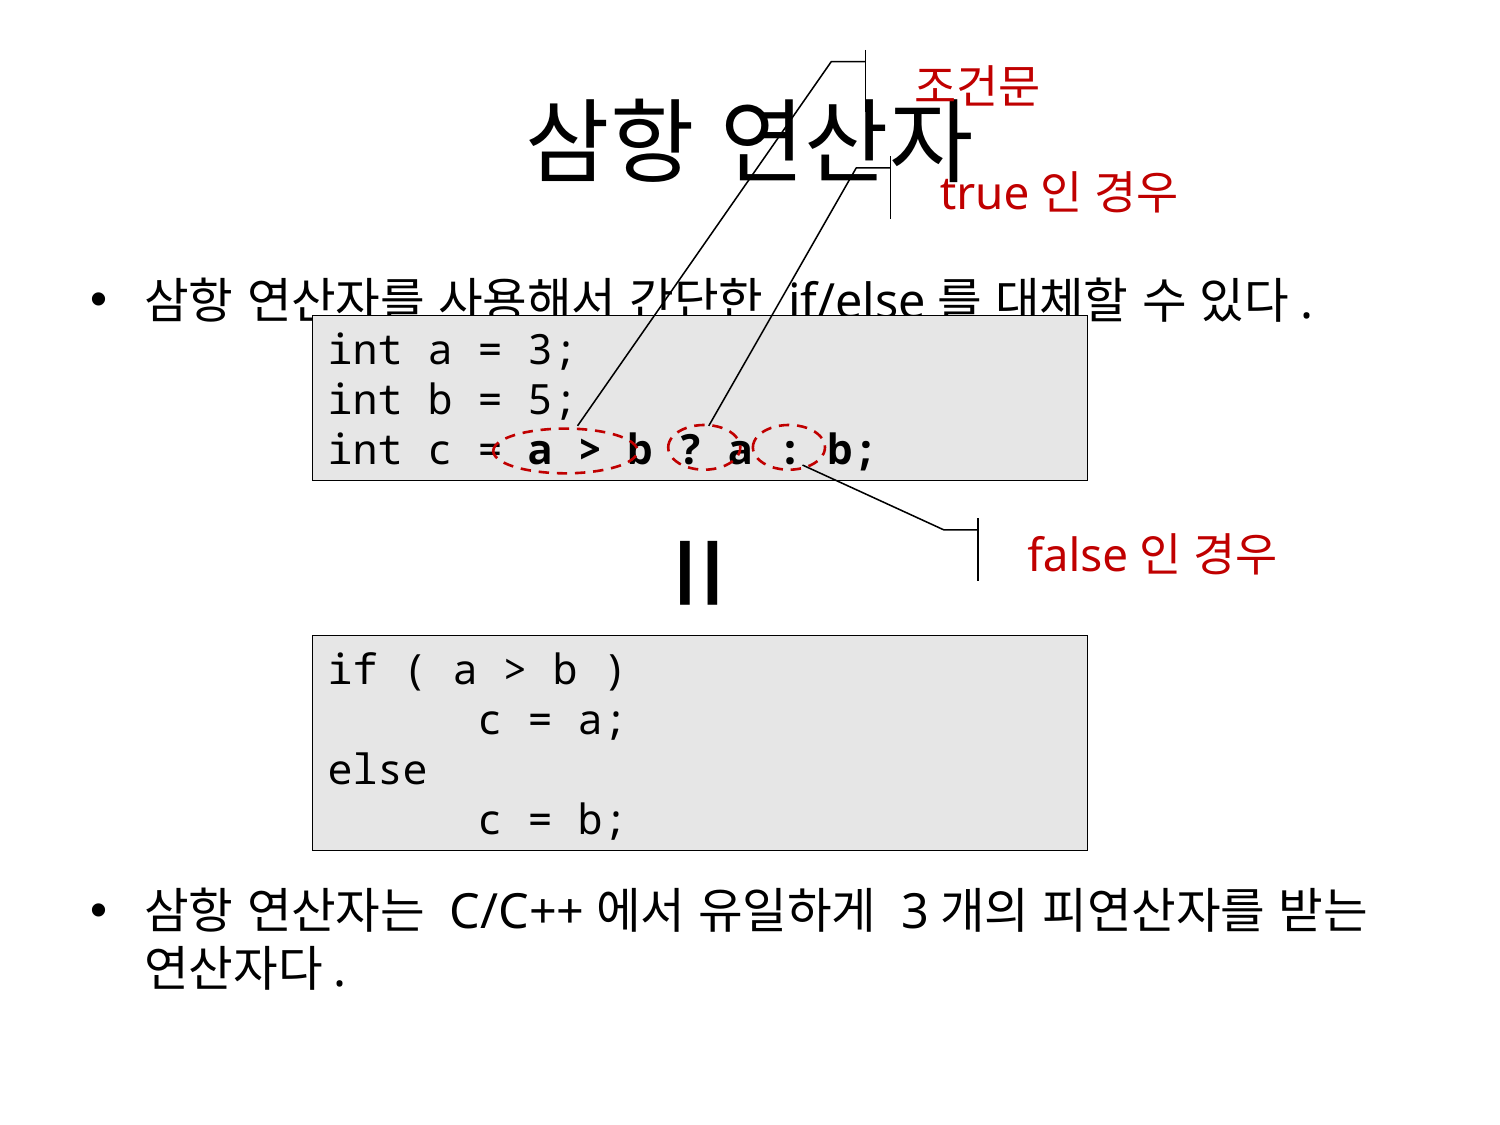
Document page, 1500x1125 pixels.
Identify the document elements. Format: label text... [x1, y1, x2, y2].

text_box 조건문 [900, 50, 1313, 112]
text_box [668, 424, 741, 470]
text_box false인 경우 [1013, 518, 1425, 581]
text_box if ( a > b ) c = a; else c = b; [312, 635, 1088, 851]
text_box true인 경우 [925, 156, 1337, 219]
text_box = [601, 520, 799, 615]
text_box [493, 428, 638, 474]
title 삼항 연산자 [75, 45, 1425, 233]
list 삼항 연산자를 사용해서 간단한 if/else를 대체할 수 있다. 삼항 연산자는 C/C++에서 유일하게 3개의 피연산자를 받는 연산자다. [75, 262, 1425, 1005]
text_box int a = 3; int b = 5; int c = a > b ? a : b; [312, 315, 1088, 481]
text_box [752, 424, 826, 470]
